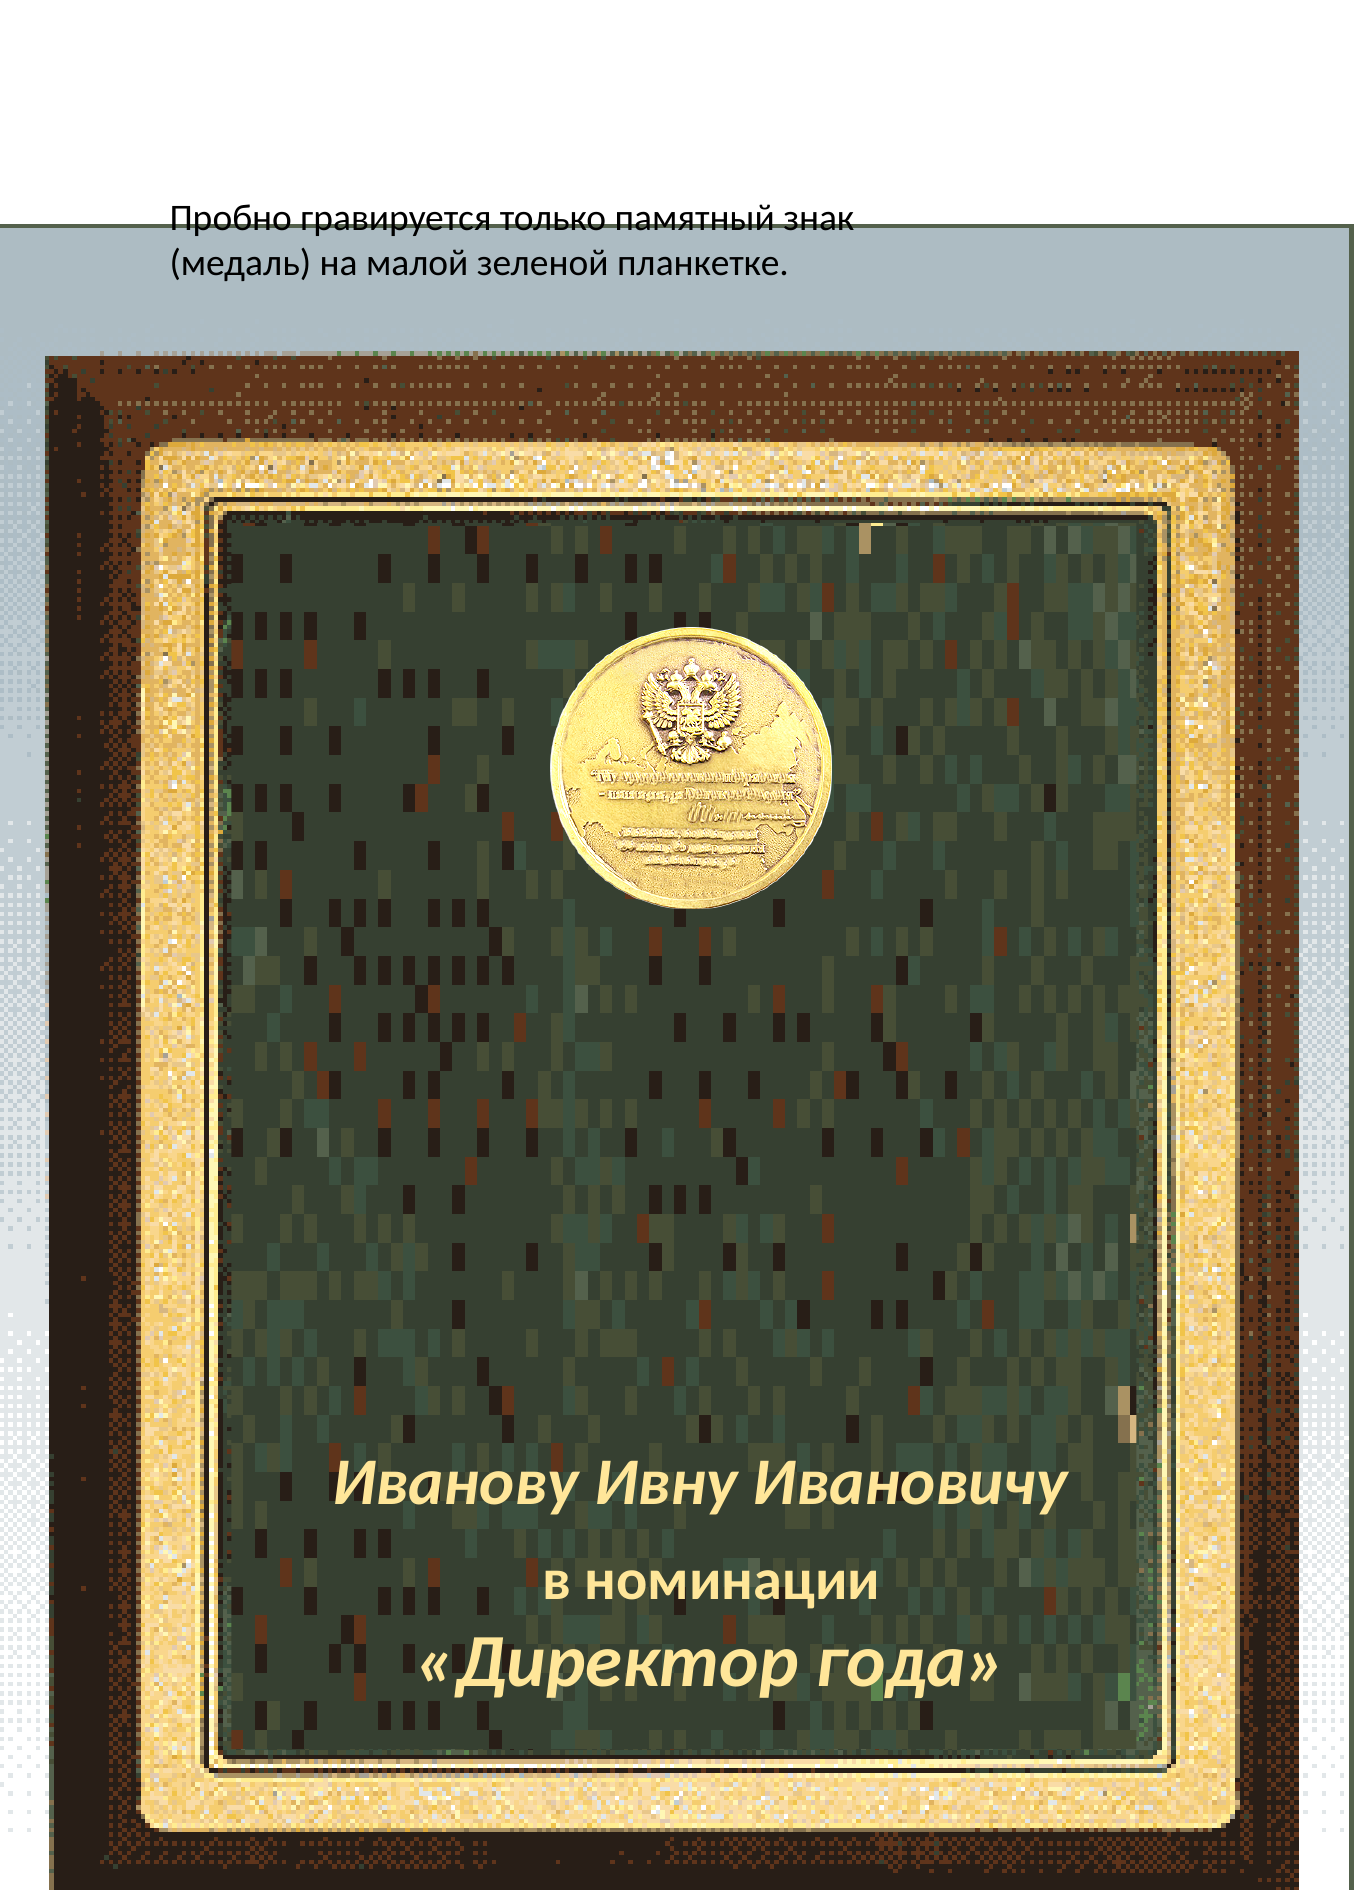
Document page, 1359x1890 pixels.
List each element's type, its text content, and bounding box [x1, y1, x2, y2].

text_box Пробно гравируется только памятный знак (медаль) на малой зеленой планкетке. [154, 185, 977, 224]
picture [0, 224, 1354, 1890]
